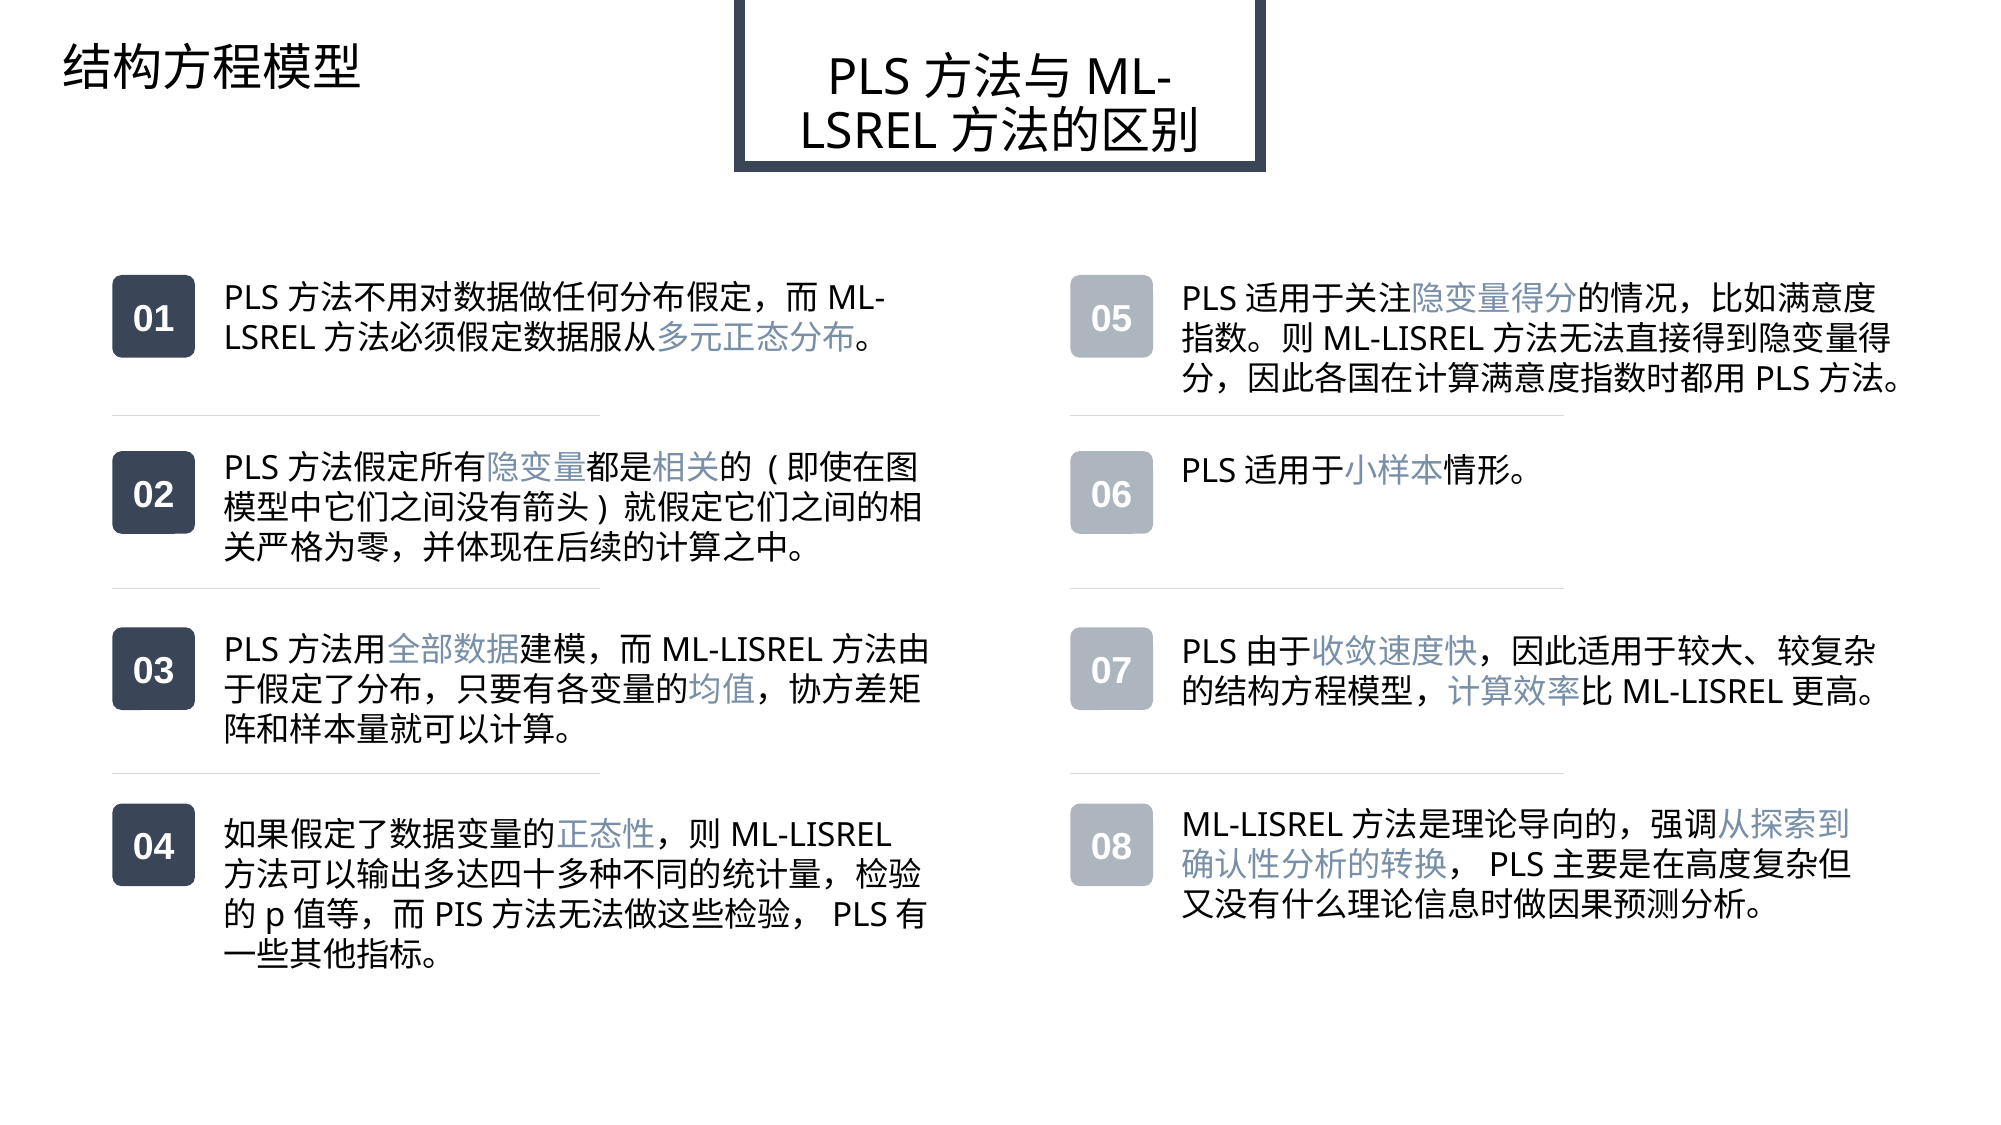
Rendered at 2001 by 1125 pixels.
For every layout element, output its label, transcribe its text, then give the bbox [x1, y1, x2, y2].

text_box PLS方法不用对数据做任何分布假定，而ML-LSREL方法必须假定数据服从多元正态分布。 [208, 268, 972, 364]
text_box 06 [1070, 451, 1154, 534]
text_box PLS适用于小样本情形。 [1166, 441, 1559, 497]
text_box 08 [1070, 803, 1154, 887]
text_box 02 [112, 451, 196, 534]
text_box 01 [112, 274, 196, 358]
text_box PLS方法与ML-LSREL方法的区别 [744, 62, 1256, 167]
text_box 03 [112, 627, 196, 711]
text_box PLS由于收敛速度快，因此适用于较大、较复杂的结构方程模型，计算效率比ML-LISREL更高。 [1166, 622, 1908, 718]
text_box 07 [1070, 627, 1154, 711]
text_box 如果假定了数据变量的正态性，则ML-LISREL方法可以输出多达四十多种不同的统计量，检验的p值等，而PIS方法无法做这些检验，PLS有一些其他指标。 [208, 806, 948, 981]
text_box 05 [1070, 274, 1154, 358]
text_box PLS方法用全部数据建模，而ML-LISREL方法由于假定了分布，只要有各变量的均值，协方差矩阵和样本量就可以计算。 [208, 620, 948, 755]
text_box PLS适用于关注隐变量得分的情况，比如满意度指数。则ML-LISREL方法无法直接得到隐变量得分，因此各国在计算满意度指数时都用PLS方法。 [1166, 269, 1908, 405]
text_box 04 [112, 803, 196, 887]
text_box [739, 0, 1261, 168]
text_box 结构方程模型 [22, 0, 404, 104]
text_box PLS方法假定所有隐变量都是相关的 (即使在图模型中它们之间没有箭头) 就假定它们之间的相关严格为零，并体现在后续的计算之中。 [208, 438, 948, 574]
text_box ML-LISREL方法是理论导向的，强调从探索到确认性分析的转换，PLS主要是在高度复杂但又没有什么理论信息时做因果预测分析。 [1166, 796, 1879, 931]
